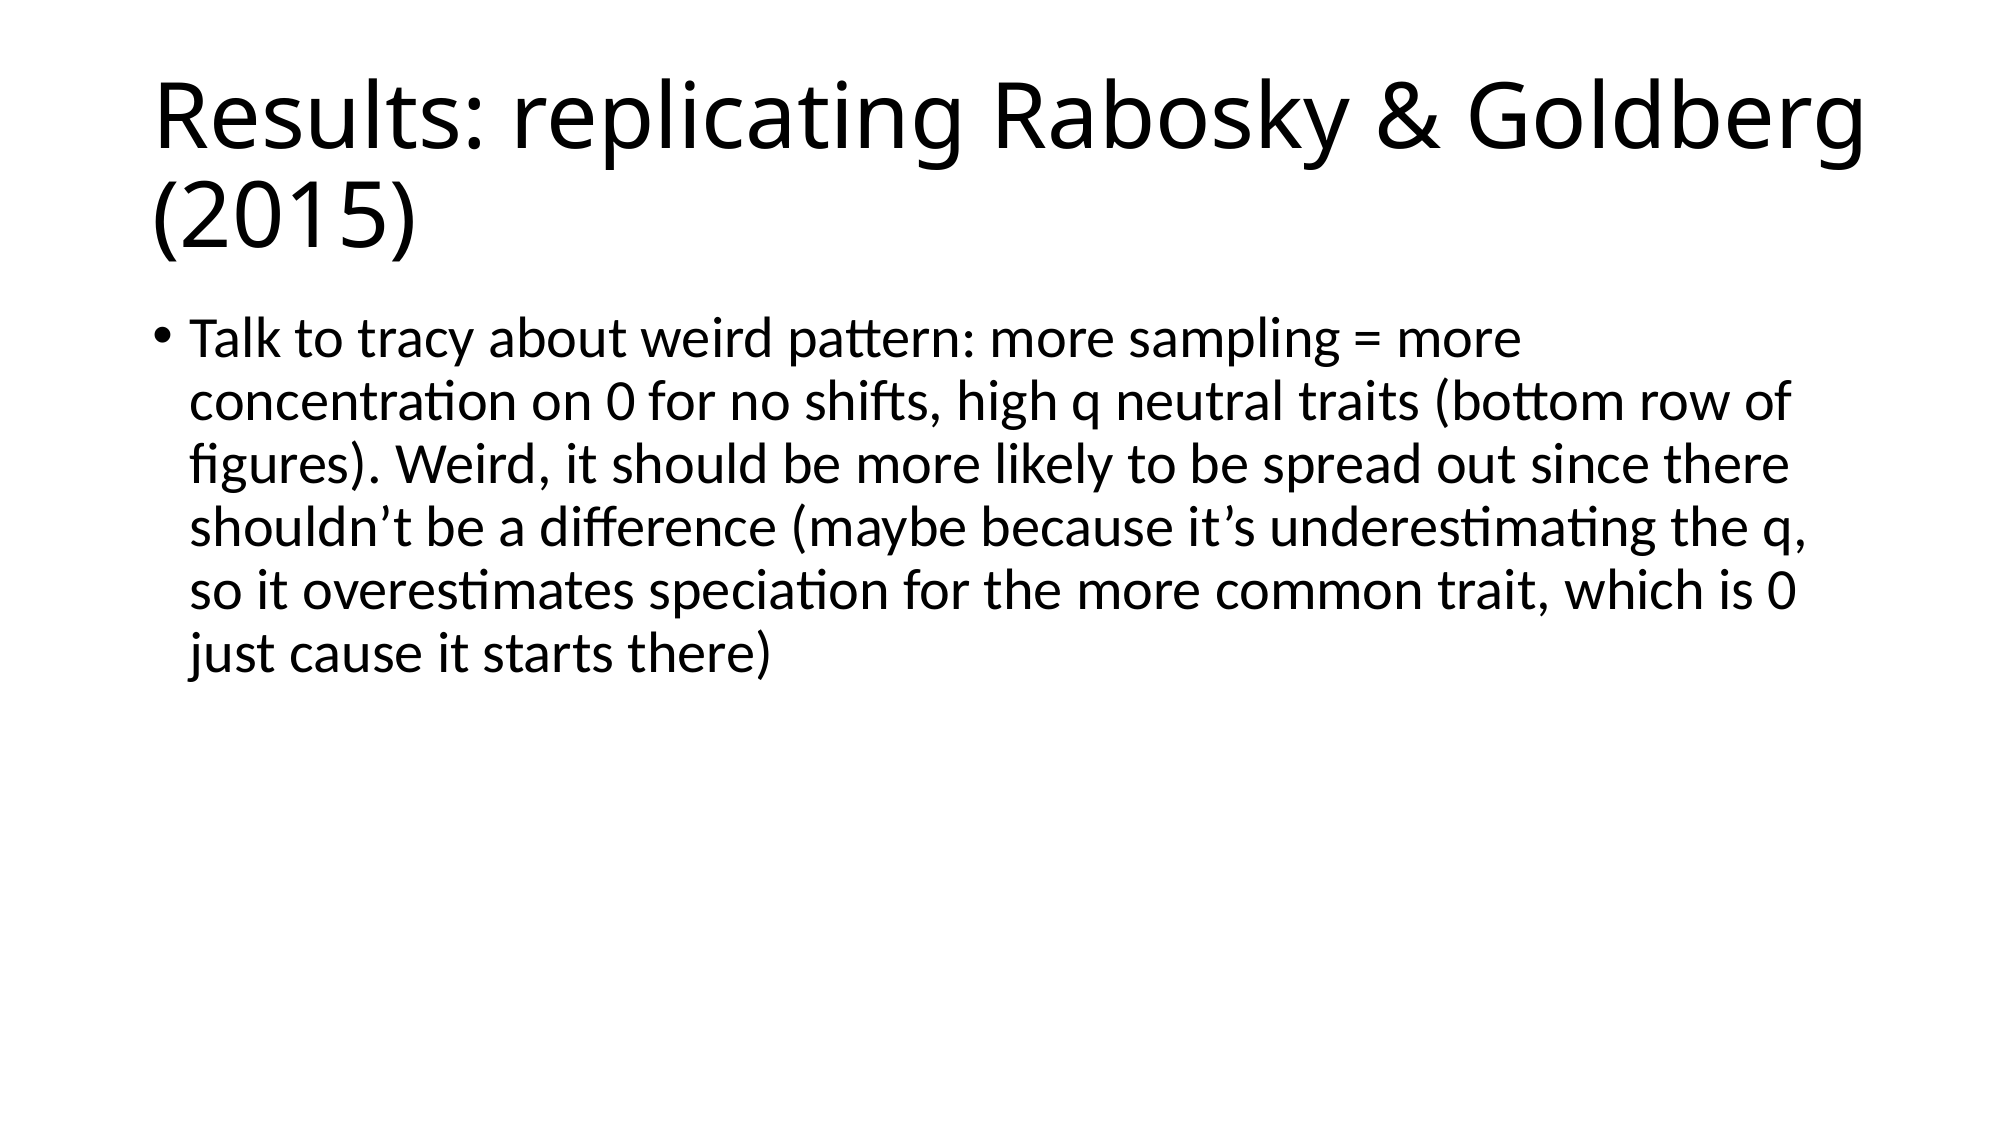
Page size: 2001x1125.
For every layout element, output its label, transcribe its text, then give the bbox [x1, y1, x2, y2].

title Results: replicating Rabosky & Goldberg (2015) [137, 59, 1906, 278]
list Talk to tracy about weird pattern: more sampling = more concentration on 0 for no shifts, high q neutral traits (bottom row of figures). Weird, it should be more likely to be spread out since there shouldn’t be a difference (maybe because it’s underestimating the q, so it overestimates speciation for the more common trait, which is 0 just cause it starts there) [137, 299, 1863, 1014]
